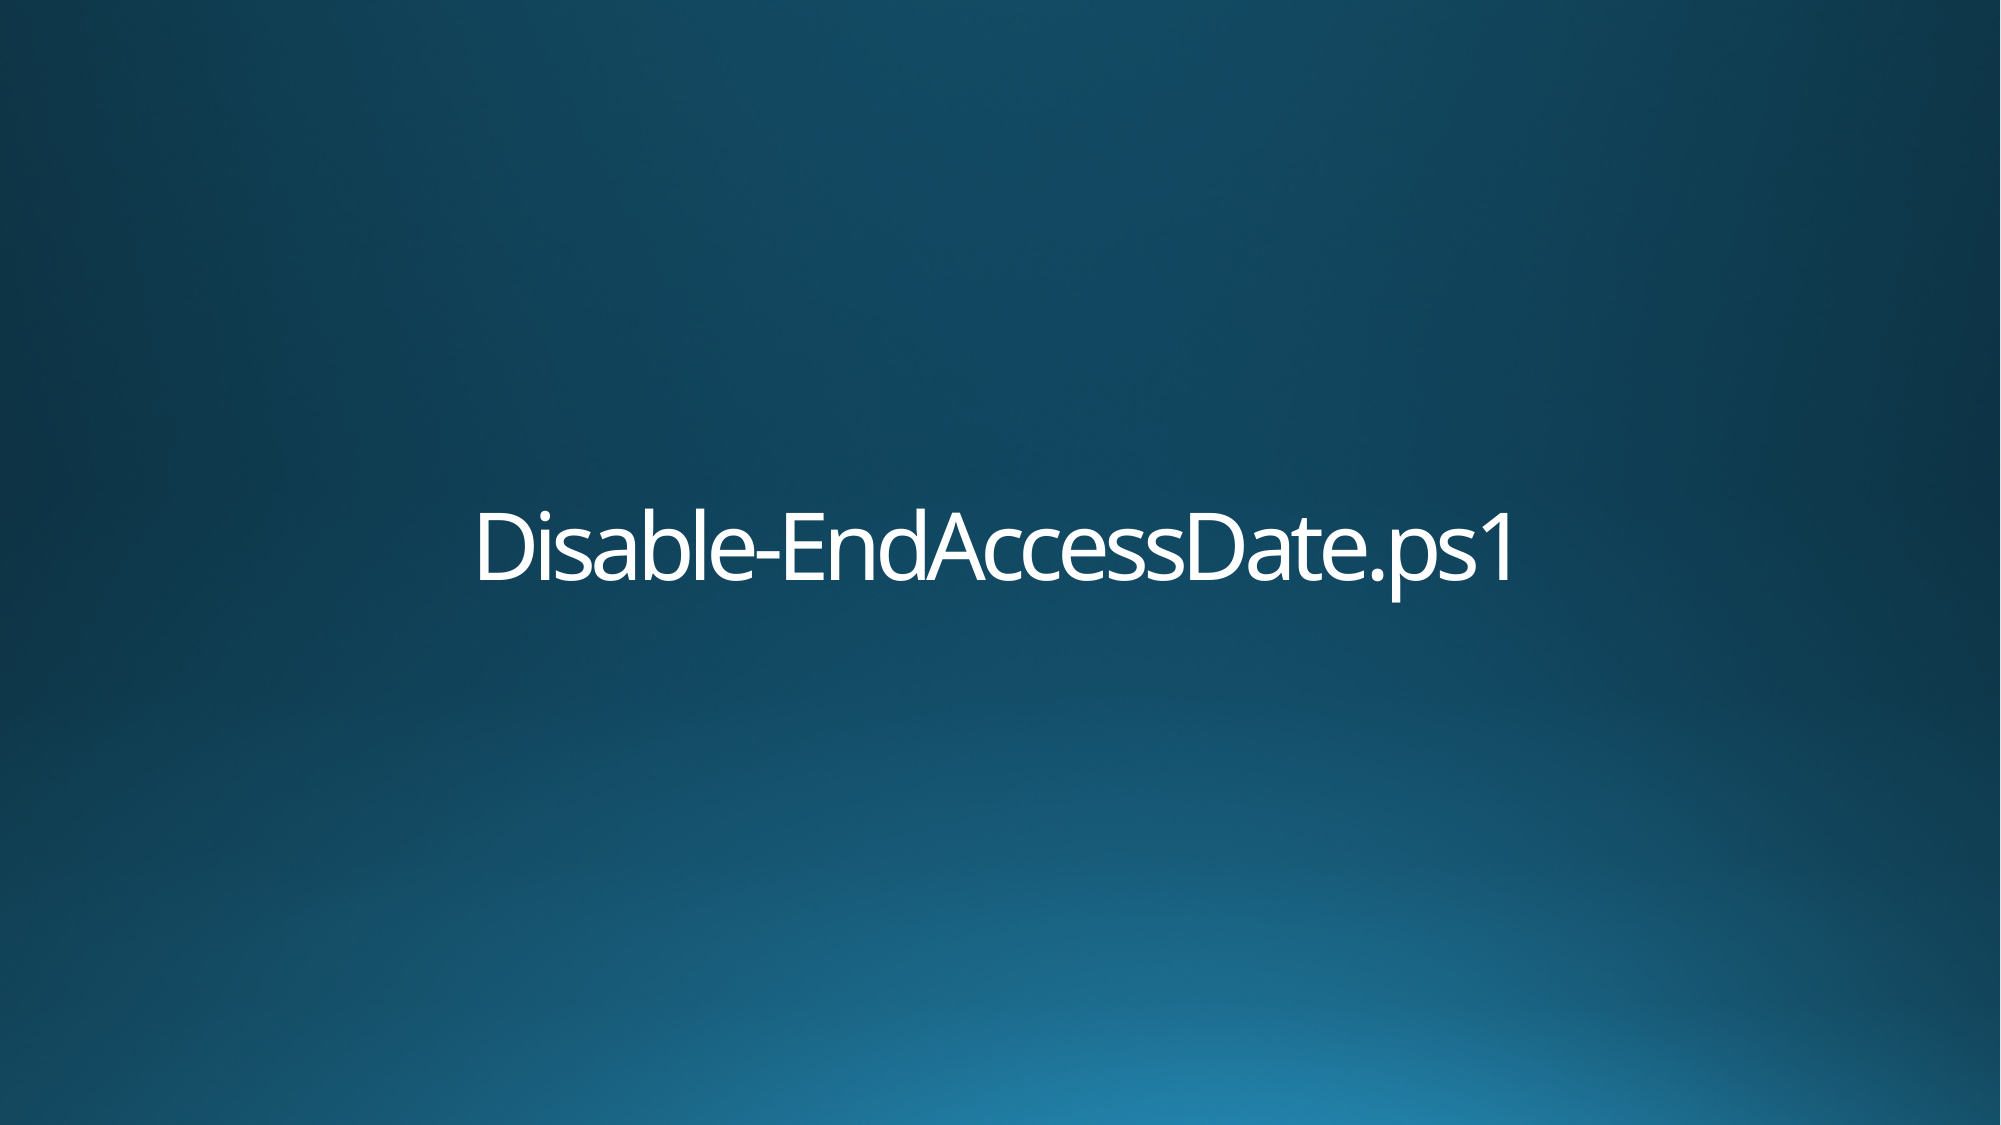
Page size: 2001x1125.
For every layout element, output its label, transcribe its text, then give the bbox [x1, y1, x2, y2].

picture [0, 0, 2001, 1125]
title Disable-EndAccessDate.ps1 [421, 491, 1579, 634]
